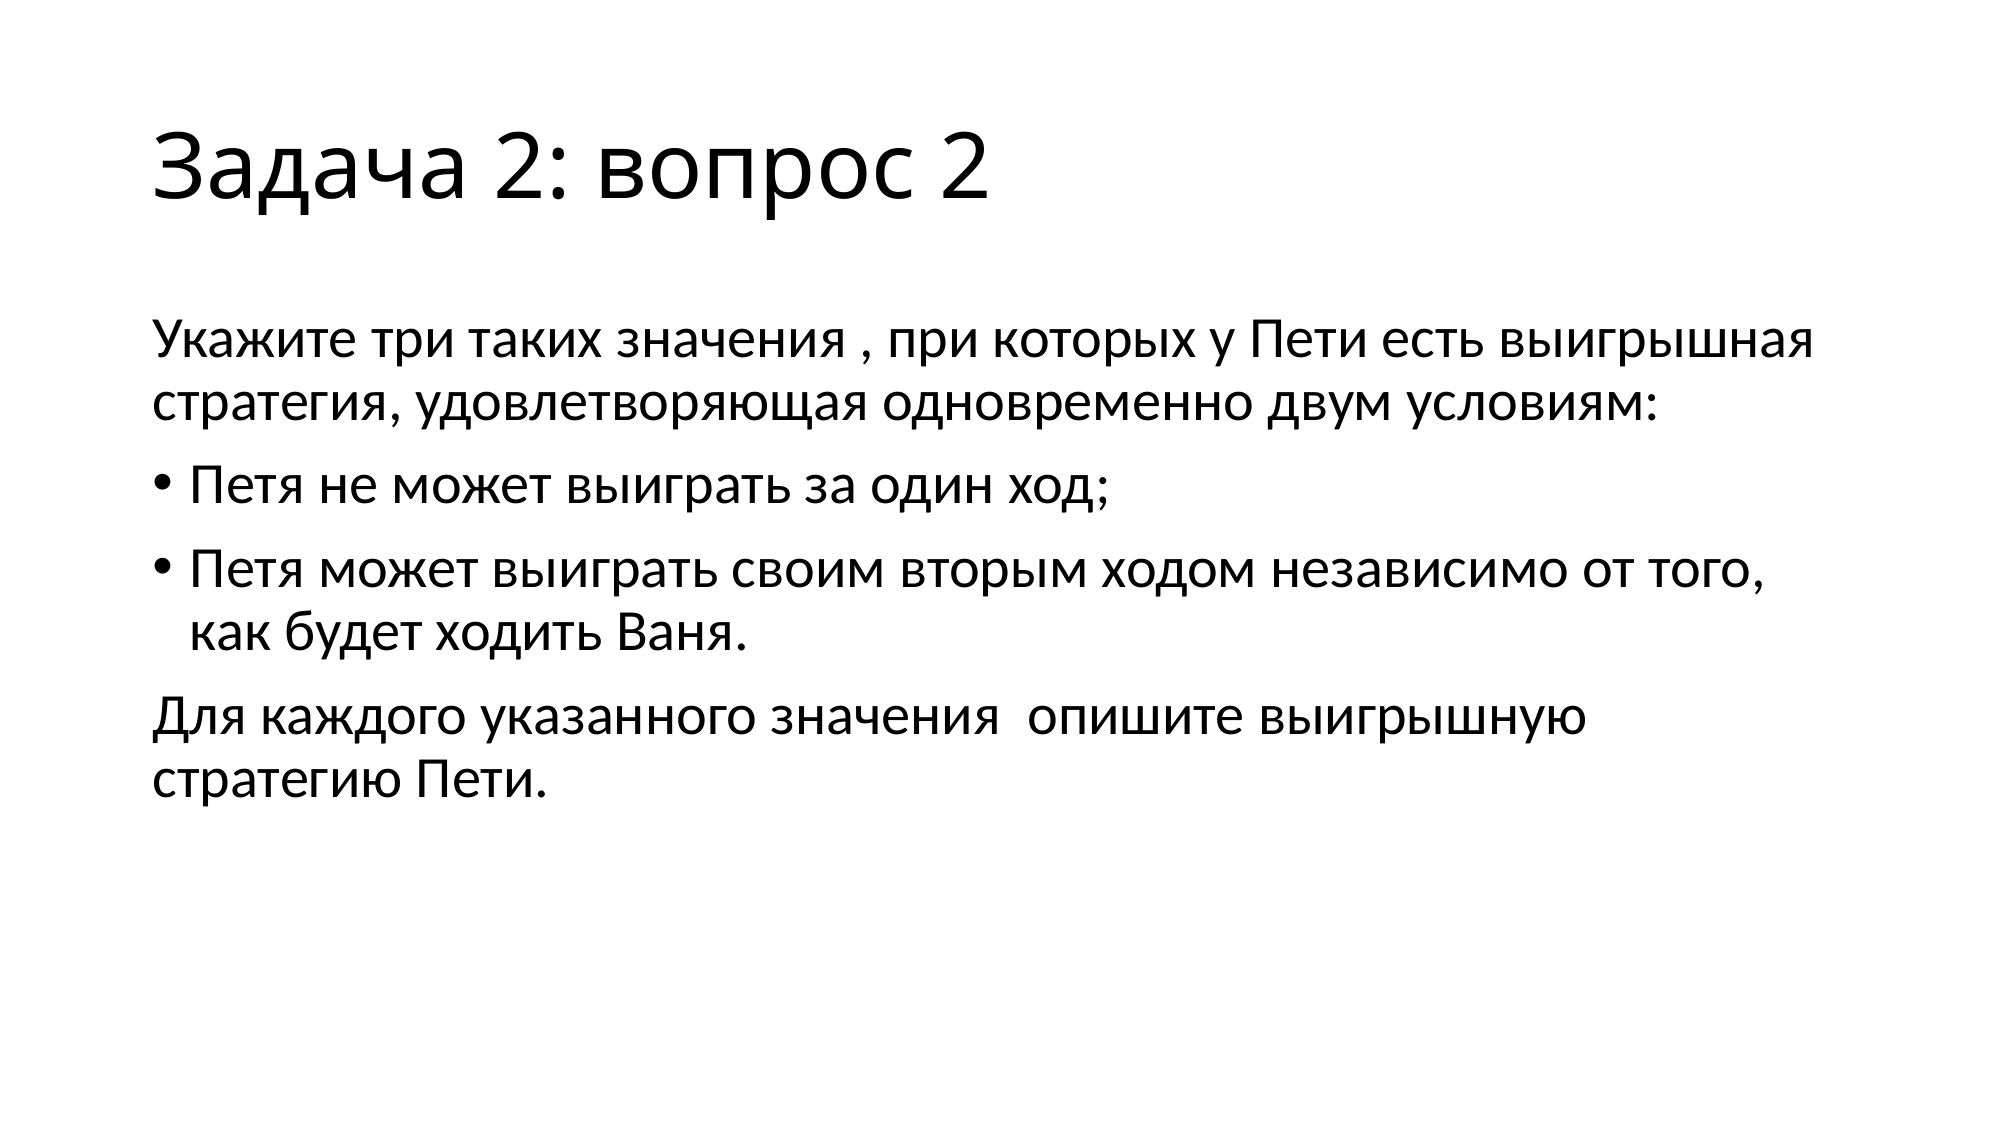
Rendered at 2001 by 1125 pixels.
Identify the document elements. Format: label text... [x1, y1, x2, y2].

title Задача 2: вопрос 2 [137, 59, 1863, 278]
